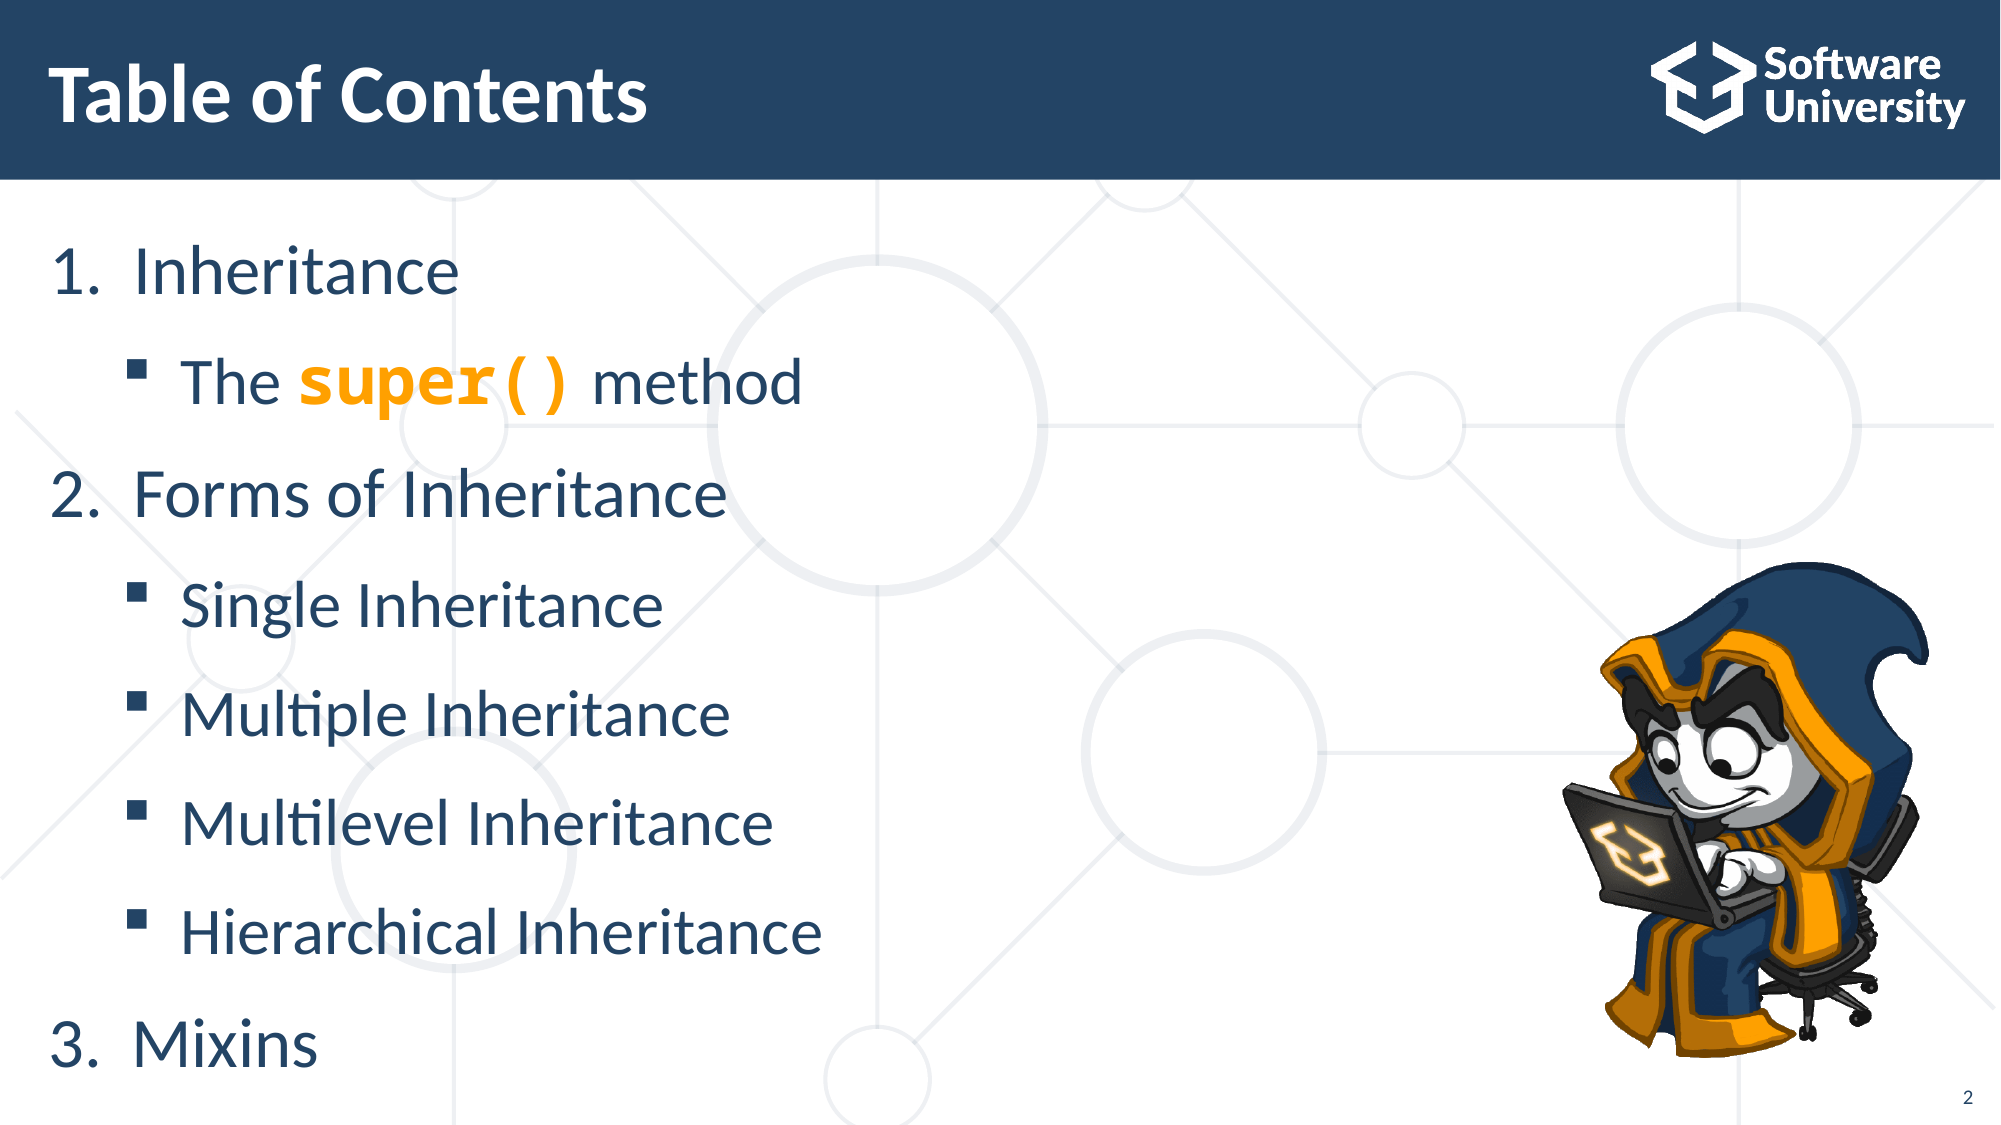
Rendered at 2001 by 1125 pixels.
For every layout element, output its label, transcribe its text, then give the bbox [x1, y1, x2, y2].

text_box Table of Contents [31, 16, 1625, 162]
picture [1561, 559, 1931, 1059]
text_box Inheritance The super() method Forms of Inheritance Single Inheritance Multiple Inheritance Multilevel Inheritance Hierarchical Inheritance Mixins [31, 213, 1516, 1046]
text_box 2 [1927, 1067, 1989, 1116]
picture [1651, 41, 1966, 134]
